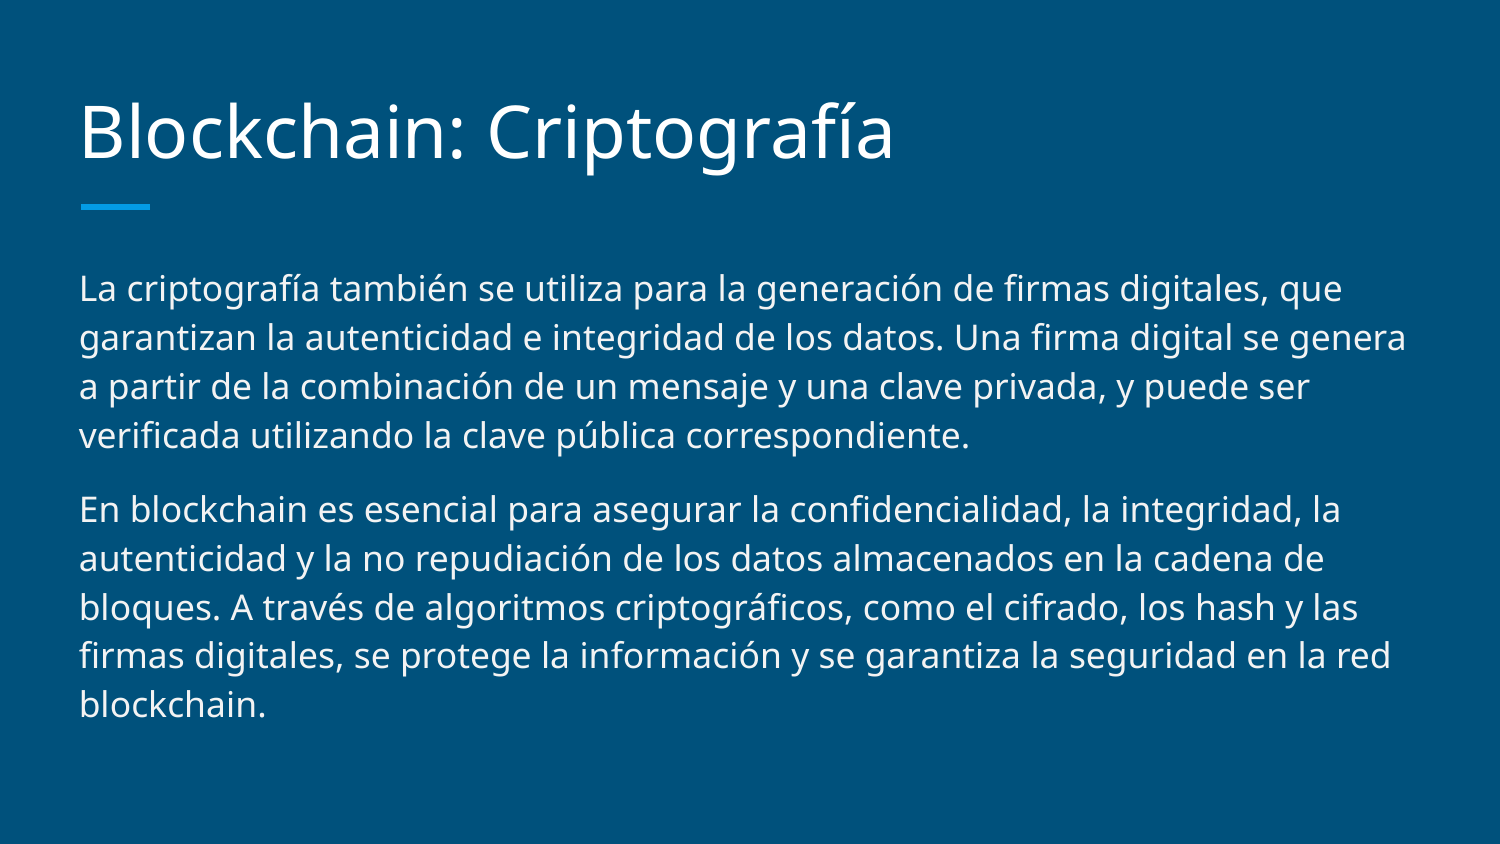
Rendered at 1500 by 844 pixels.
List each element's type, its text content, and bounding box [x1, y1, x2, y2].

list La criptografía también se utiliza para la generación de firmas digitales, que garantizan la autenticidad e integridad de los datos. Una firma digital se genera a partir de la combinación de un mensaje y una clave privada, y puede ser verificada utilizando la clave pública correspondiente. En blockchain es esencial para asegurar la confidencialidad, la integridad, la autenticidad y la no repudiación de los datos almacenados en la cadena de bloques. A través de algoritmos criptográficos, como el cifrado, los hash y las firmas digitales, se protege la información y se garantiza la seguridad en la red blockchain. [63, 244, 1437, 750]
title Blockchain: Criptografía [63, 75, 1437, 188]
